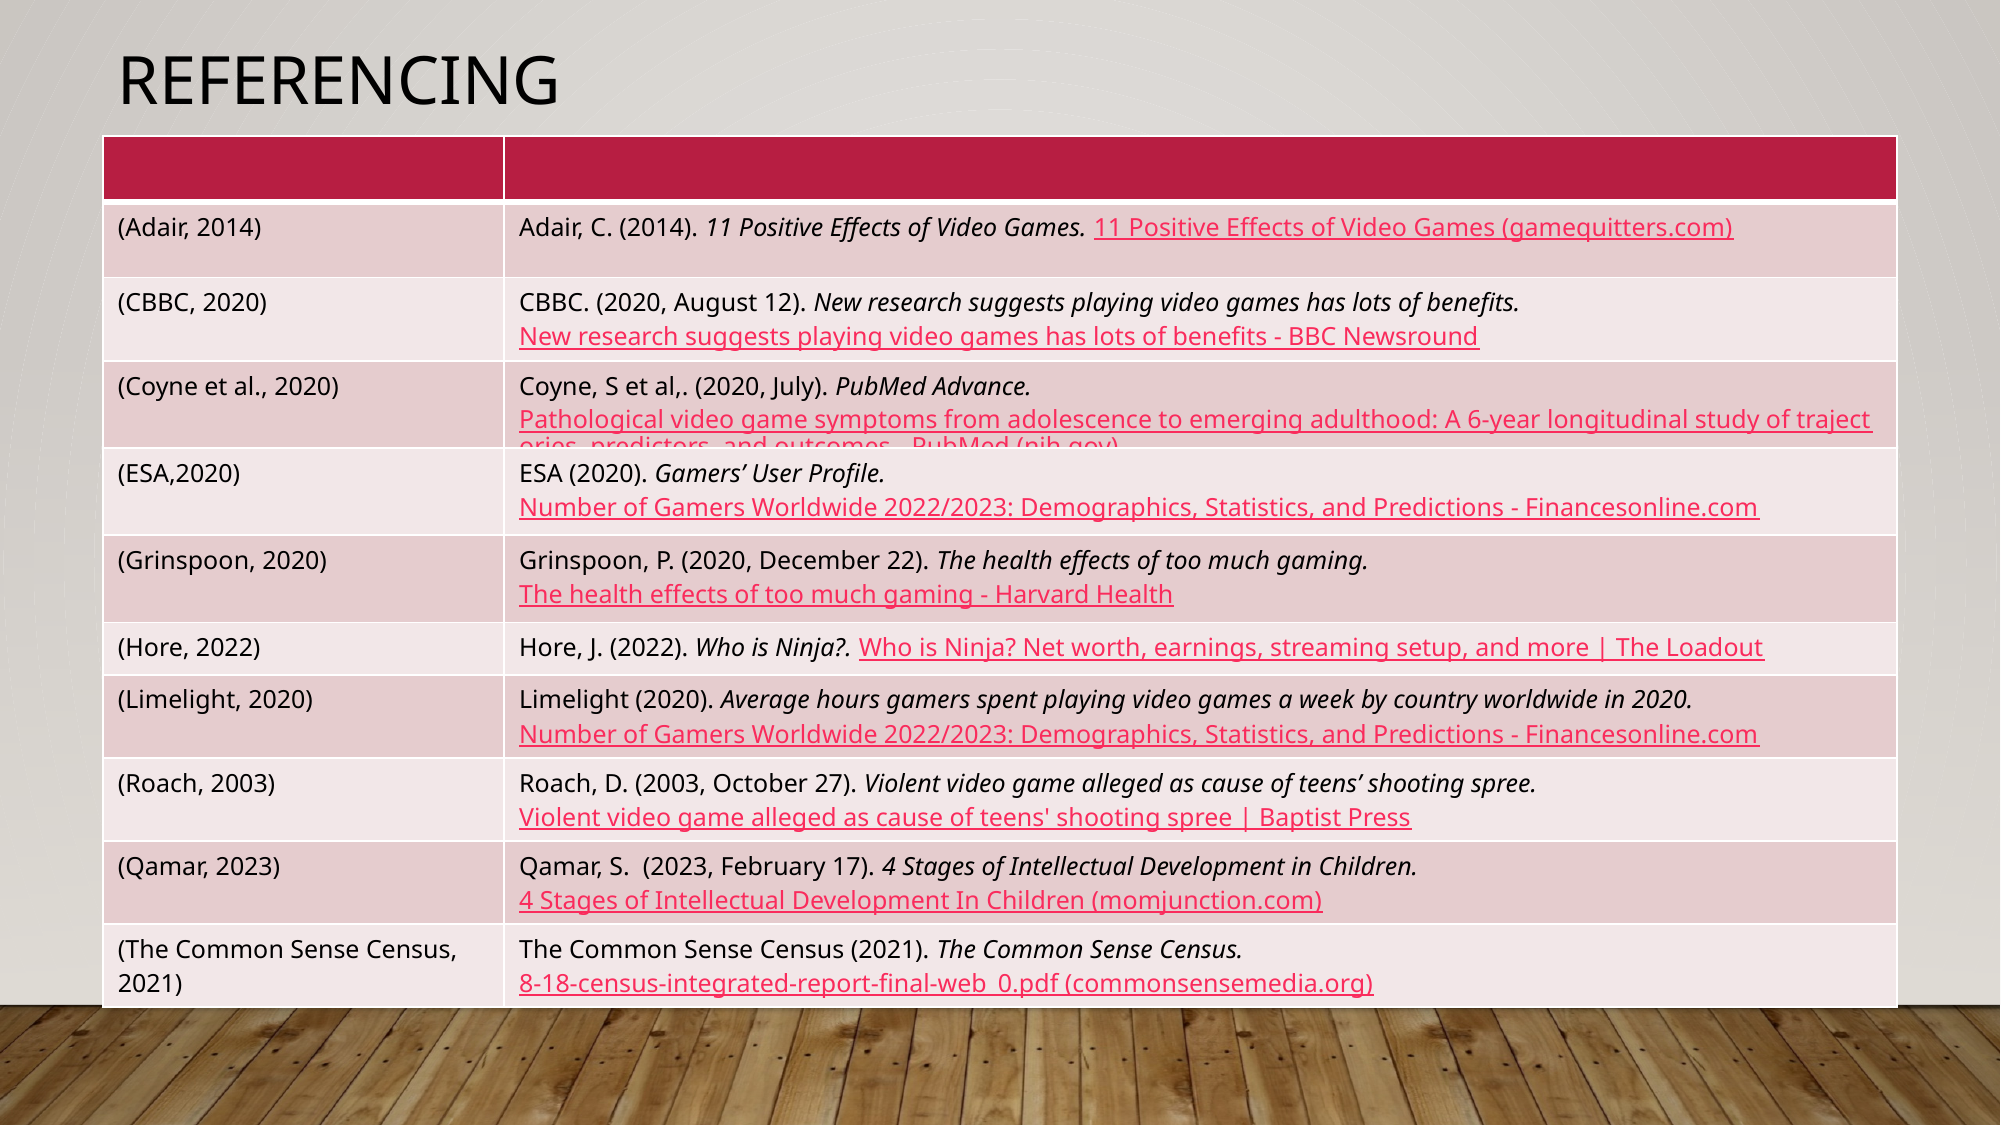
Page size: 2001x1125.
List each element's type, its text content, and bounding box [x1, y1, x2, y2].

table_cell (Limelight, 2020) [104, 676, 503, 757]
table_cell Grinspoon, P. (2020, December 22). The health effects of too much gaming. The health effects of too much gaming - Harvard Health [505, 536, 1896, 622]
picture [0, 1005, 2000, 1125]
text_box Referencing [102, 39, 1679, 135]
table_cell (Grinspoon, 2020) [104, 536, 503, 622]
table_cell (Coyne et al., 2020) [104, 362, 503, 447]
table_header [104, 137, 503, 199]
table_cell Limelight (2020). Average hours gamers spent playing video games a week by country worldwide in 2020. Number of Gamers Worldwide 2022/2023: Demographics, Statistics, and Predictions - Financesonline.com [505, 676, 1896, 757]
table_cell (CBBC, 2020) [104, 278, 503, 360]
table_cell The Common Sense Census (2021). The Common Sense Census. 8-18-census-integrated-report-final-web_0.pdf (commonsensemedia.org) [505, 925, 1896, 1006]
table_cell Adair, C. (2014). 11 Positive Effects of Video Games. 11 Positive Effects of Video Games (gamequitters.com) [505, 205, 1896, 277]
table_cell (The Common Sense Census, 2021) [104, 925, 503, 1006]
table_cell Coyne, S et al,. (2020, July). PubMed Advance. Pathological video game symptoms from adolescence to emerging adulthood: A 6-year longitudinal study of trajectories, predictors, and outcomes - PubMed (nih.gov) [505, 362, 1896, 447]
table_cell Qamar, S. (2023, February 17). 4 Stages of Intellectual Development in Children. 4 Stages of Intellectual Development In Children (momjunction.com) [505, 842, 1896, 923]
table_cell (Hore, 2022) [104, 623, 503, 674]
table_cell (Qamar, 2023) [104, 842, 503, 923]
table_cell CBBC. (2020, August 12). New research suggests playing video games has lots of benefits. New research suggests playing video games has lots of benefits - BBC Newsround [505, 278, 1896, 360]
table_cell (Adair, 2014) [104, 205, 503, 277]
table_cell (Roach, 2003) [104, 759, 503, 840]
table_cell (ESA,2020) [104, 449, 503, 534]
table_cell Hore, J. (2022). Who is Ninja?. Who is Ninja? Net worth, earnings, streaming setup, and more | The Loadout [505, 623, 1896, 674]
table_header [505, 137, 1896, 199]
table_cell ESA (2020). Gamers’ User Profile. Number of Gamers Worldwide 2022/2023: Demographics, Statistics, and Predictions - Financesonline.com [505, 449, 1896, 534]
table_cell Roach, D. (2003, October 27). Violent video game alleged as cause of teens’ shooting spree. Violent video game alleged as cause of teens' shooting spree | Baptist Press [505, 759, 1896, 840]
